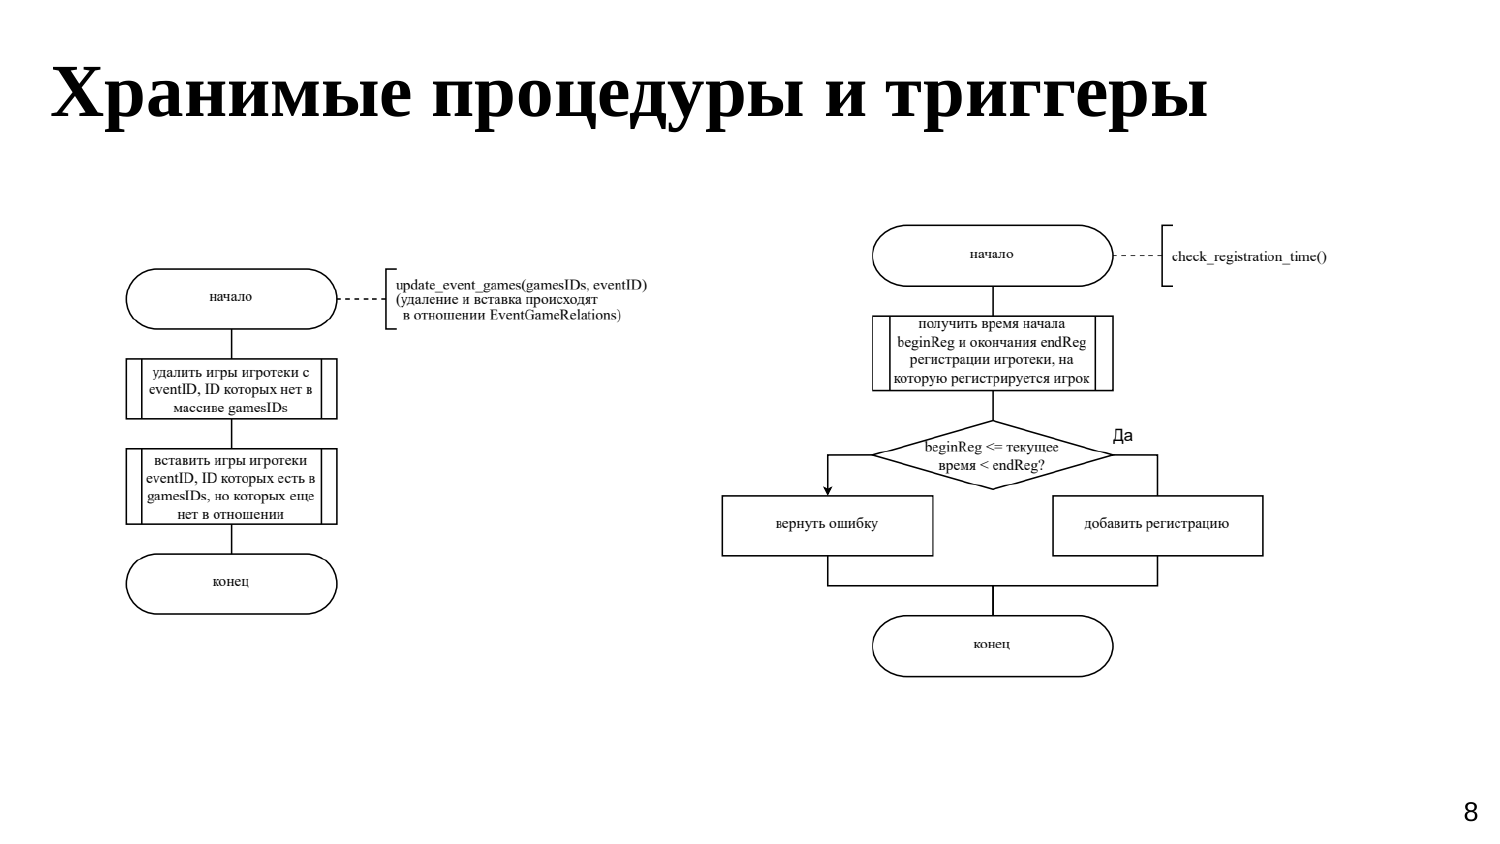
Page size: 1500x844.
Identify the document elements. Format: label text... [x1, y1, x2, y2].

picture [123, 258, 650, 621]
picture [719, 223, 1329, 680]
slide_number <number> [1403, 778, 1494, 844]
text_box Хранимые процедуры и триггеры [37, 37, 1240, 148]
